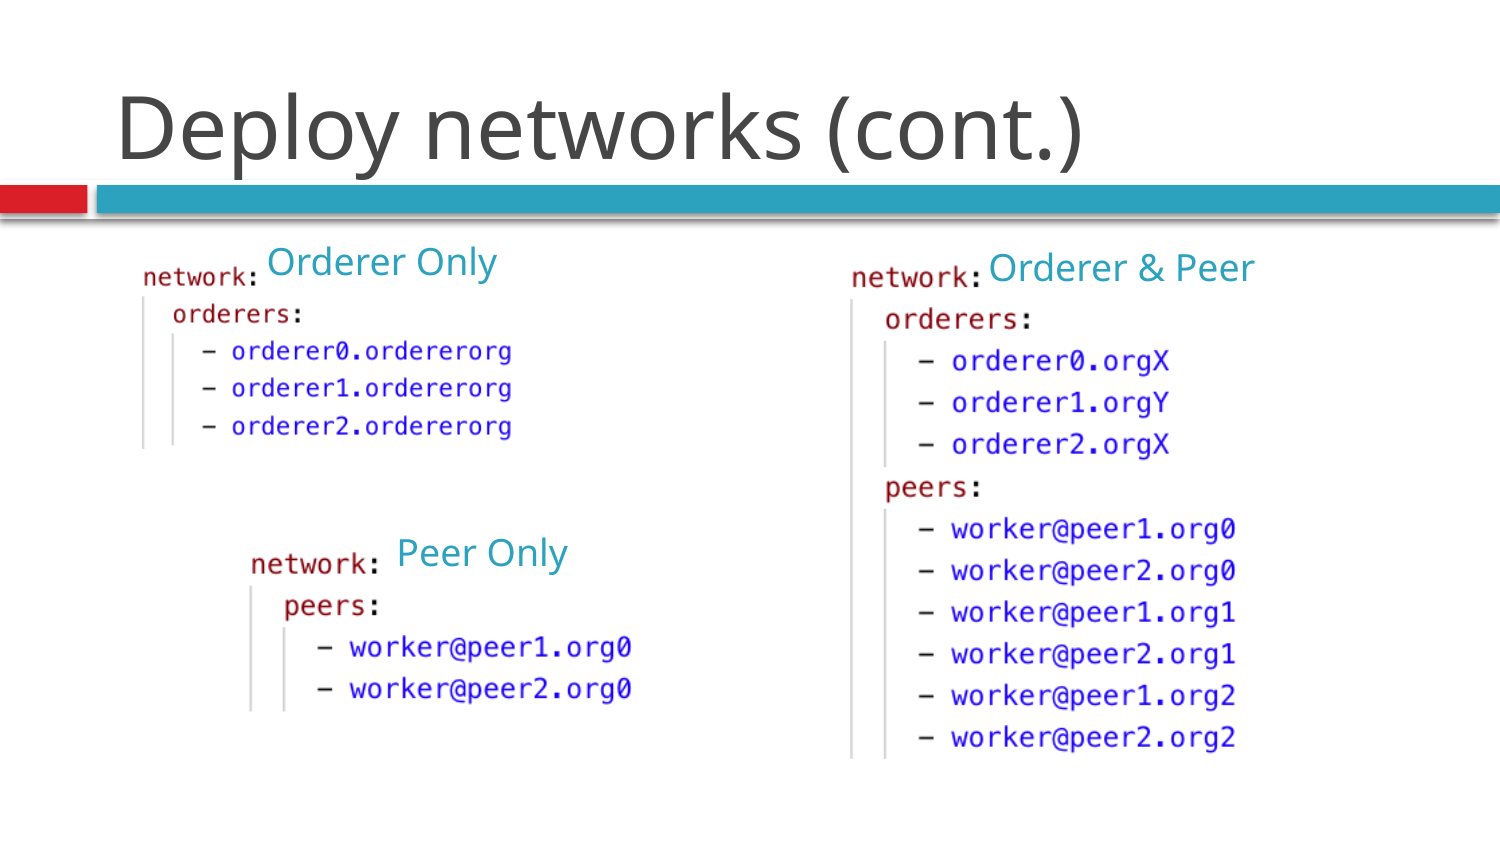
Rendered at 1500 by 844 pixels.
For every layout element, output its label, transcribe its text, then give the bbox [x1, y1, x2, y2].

text_box Orderer & Peer [973, 236, 1271, 262]
picture [840, 263, 1276, 764]
text_box Orderer Only [251, 231, 513, 262]
picture [135, 263, 526, 449]
text_box Peer Only [381, 521, 584, 550]
picture [242, 551, 644, 718]
title Deploy networks (cont.) [99, 19, 1438, 185]
